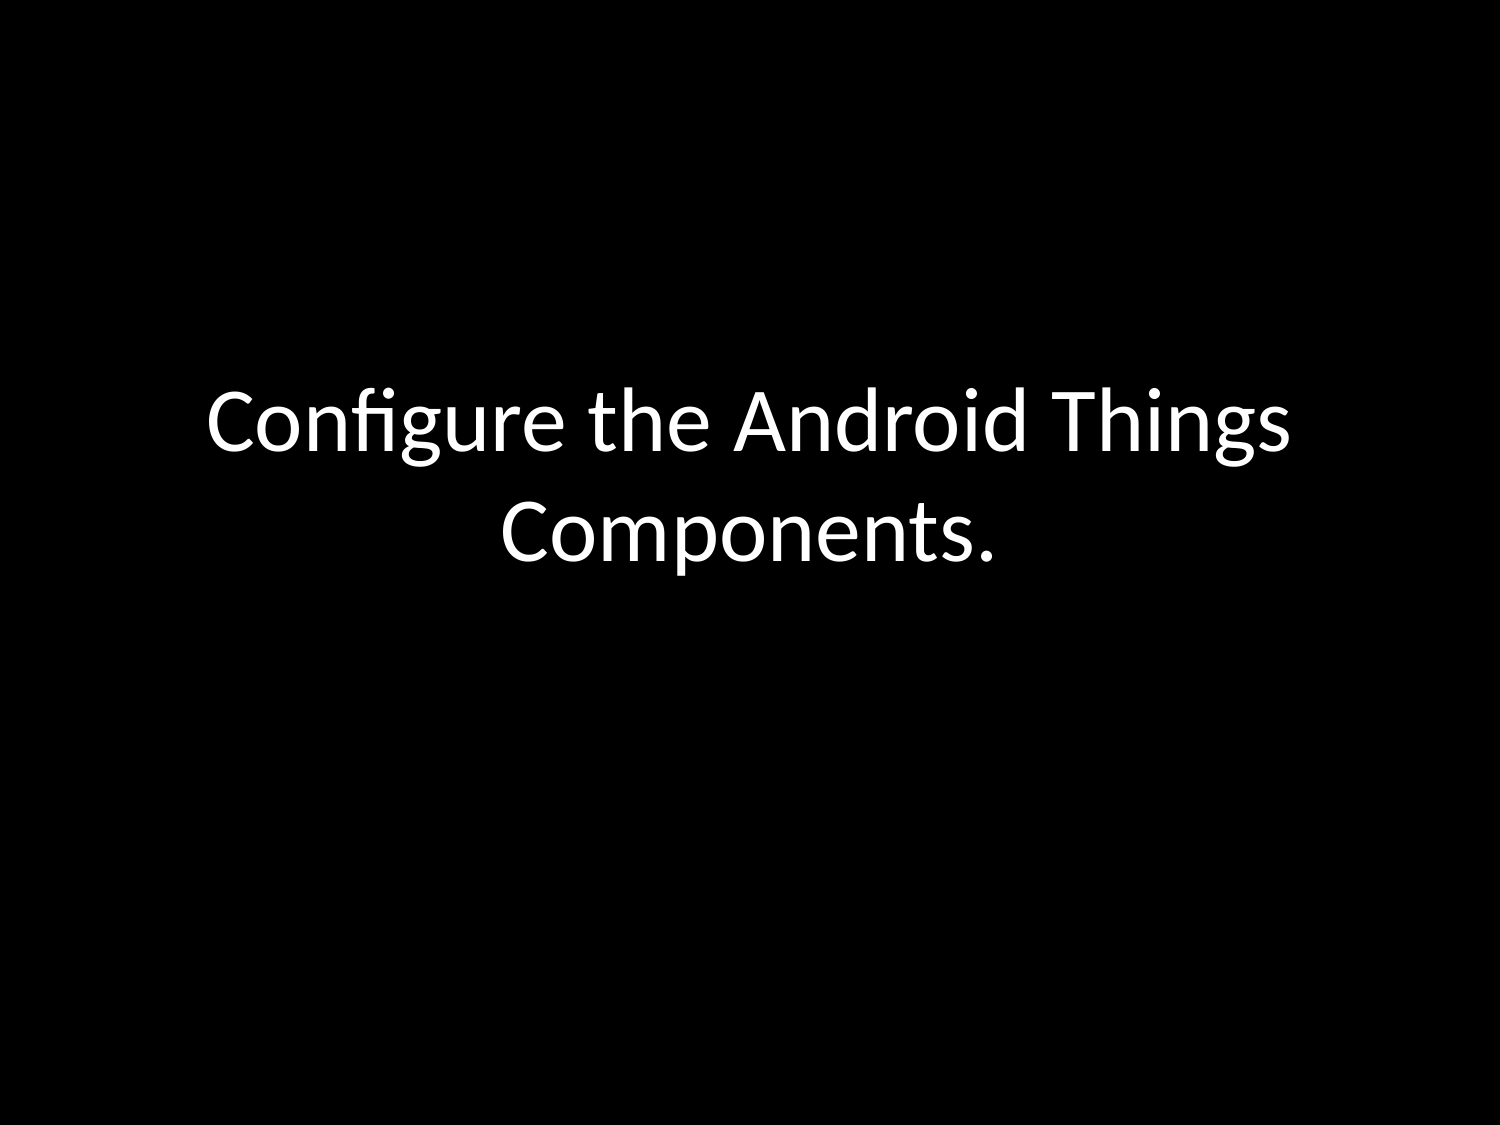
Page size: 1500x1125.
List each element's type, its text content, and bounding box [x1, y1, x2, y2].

title Configure the Android Things Components. [112, 349, 1388, 591]
